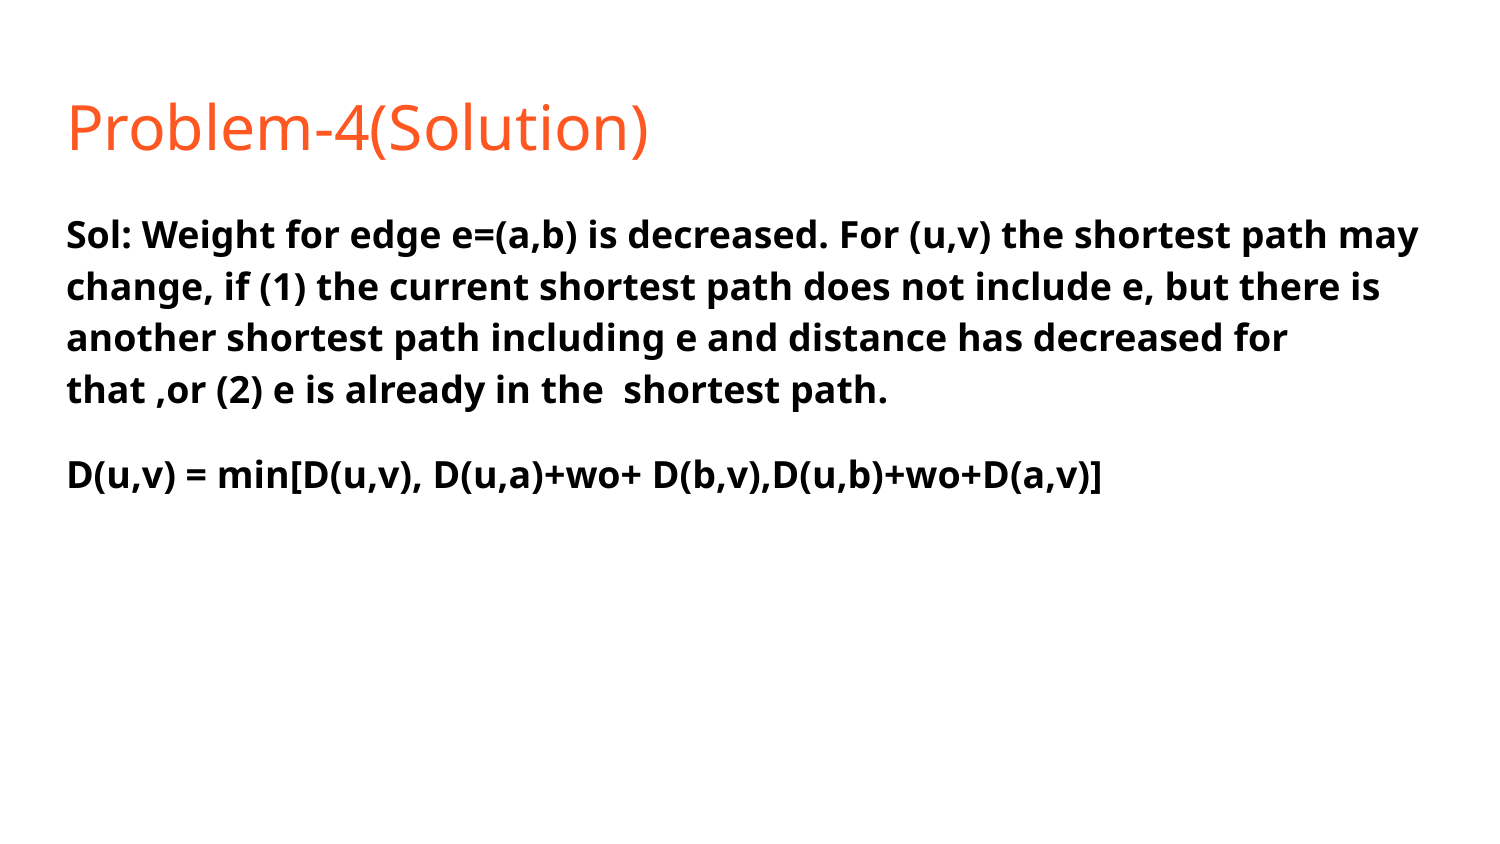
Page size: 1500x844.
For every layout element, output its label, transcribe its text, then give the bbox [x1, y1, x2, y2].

list Sol: Weight for edge e=(a,b) is decreased. For (u,v) the shortest path may change, if (1) the current shortest path does not include e, but there is another shortest path including e and distance has decreased for that ,or (2) e is already in the shortest path. D(u,v) = min[D(u,v), D(u,a)+wo+ D(b,v),D(u,b)+wo+D(a,v)] [51, 189, 1449, 750]
title Problem-4(Solution) [51, 72, 1449, 167]
